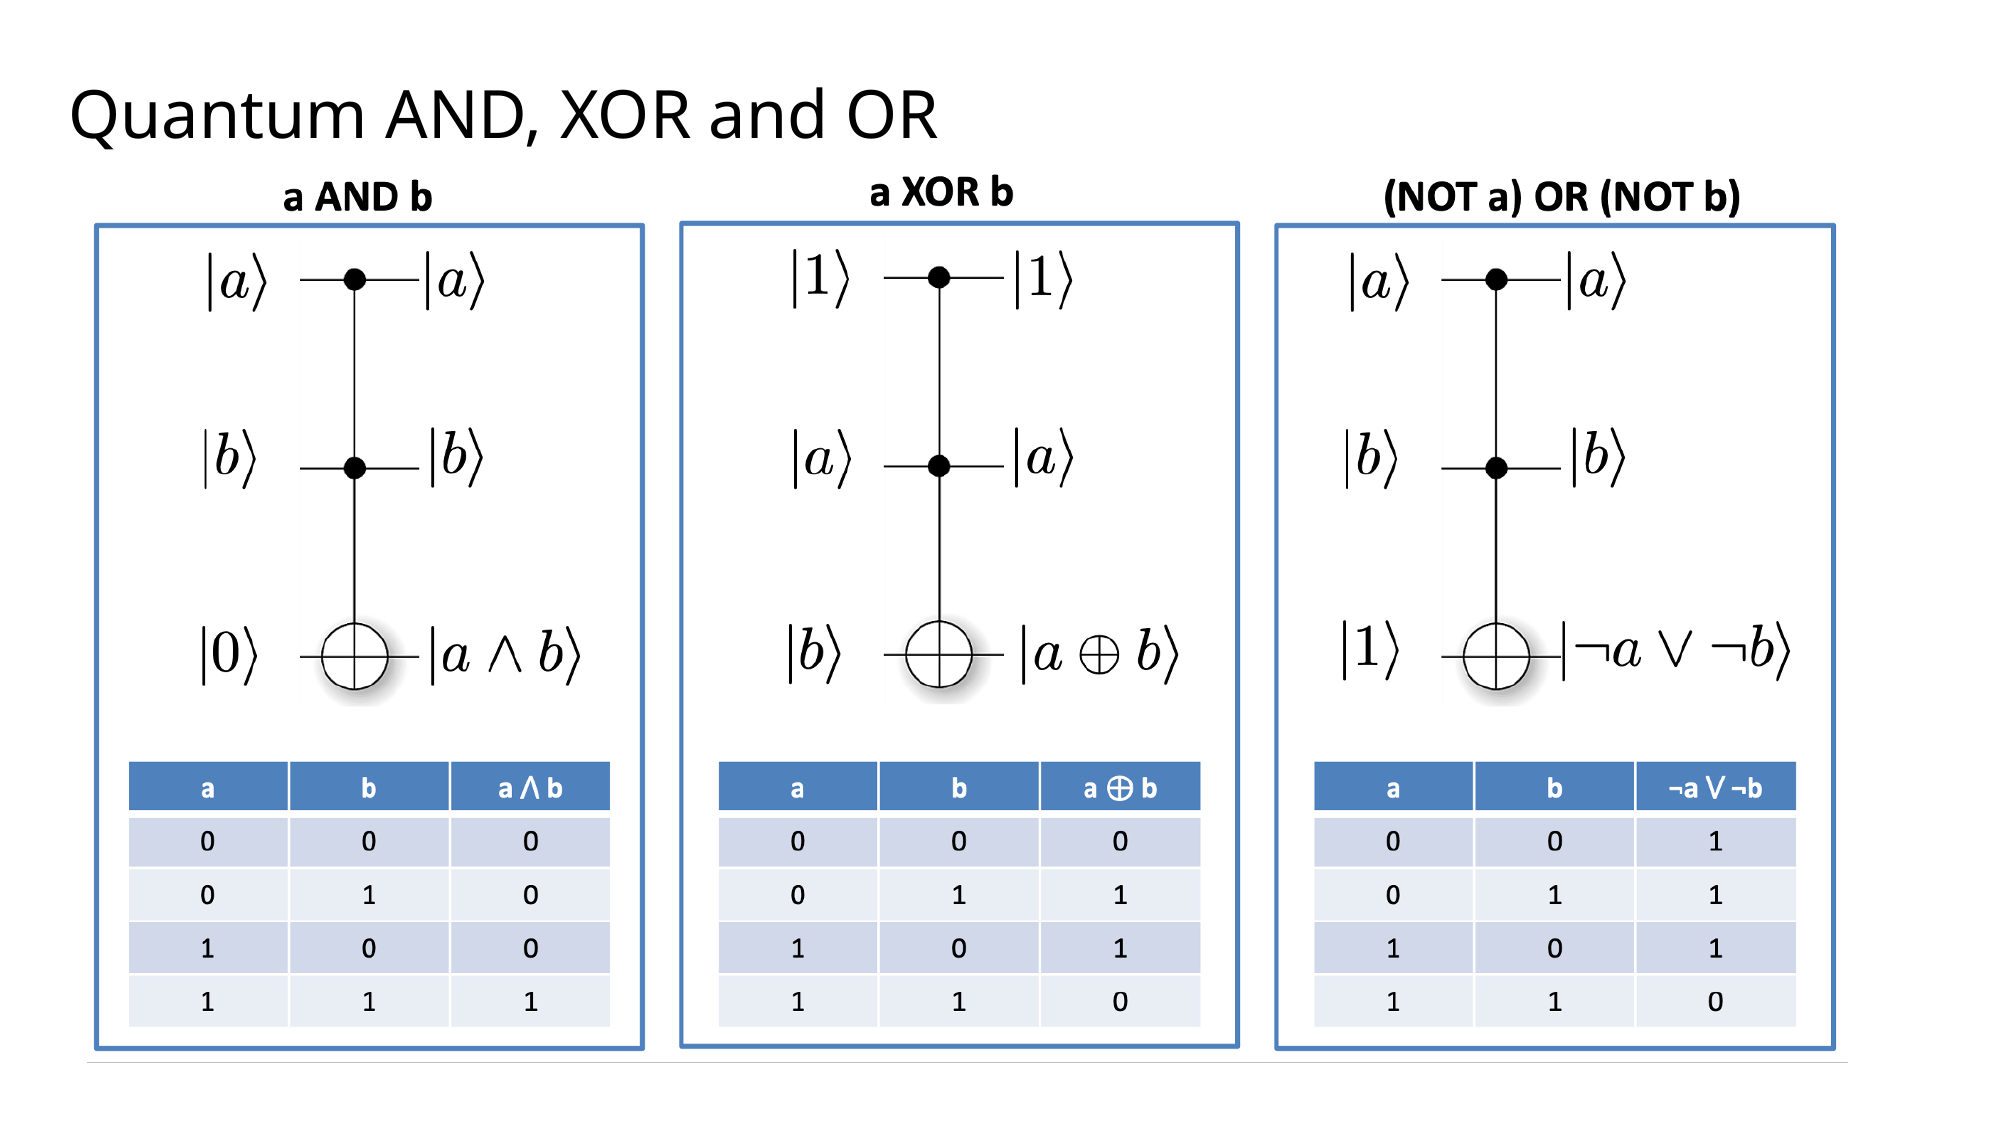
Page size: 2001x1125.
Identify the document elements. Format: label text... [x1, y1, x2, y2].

text_box Quantum AND, XOR and OR [53, 64, 955, 159]
picture [86, 167, 1848, 1064]
